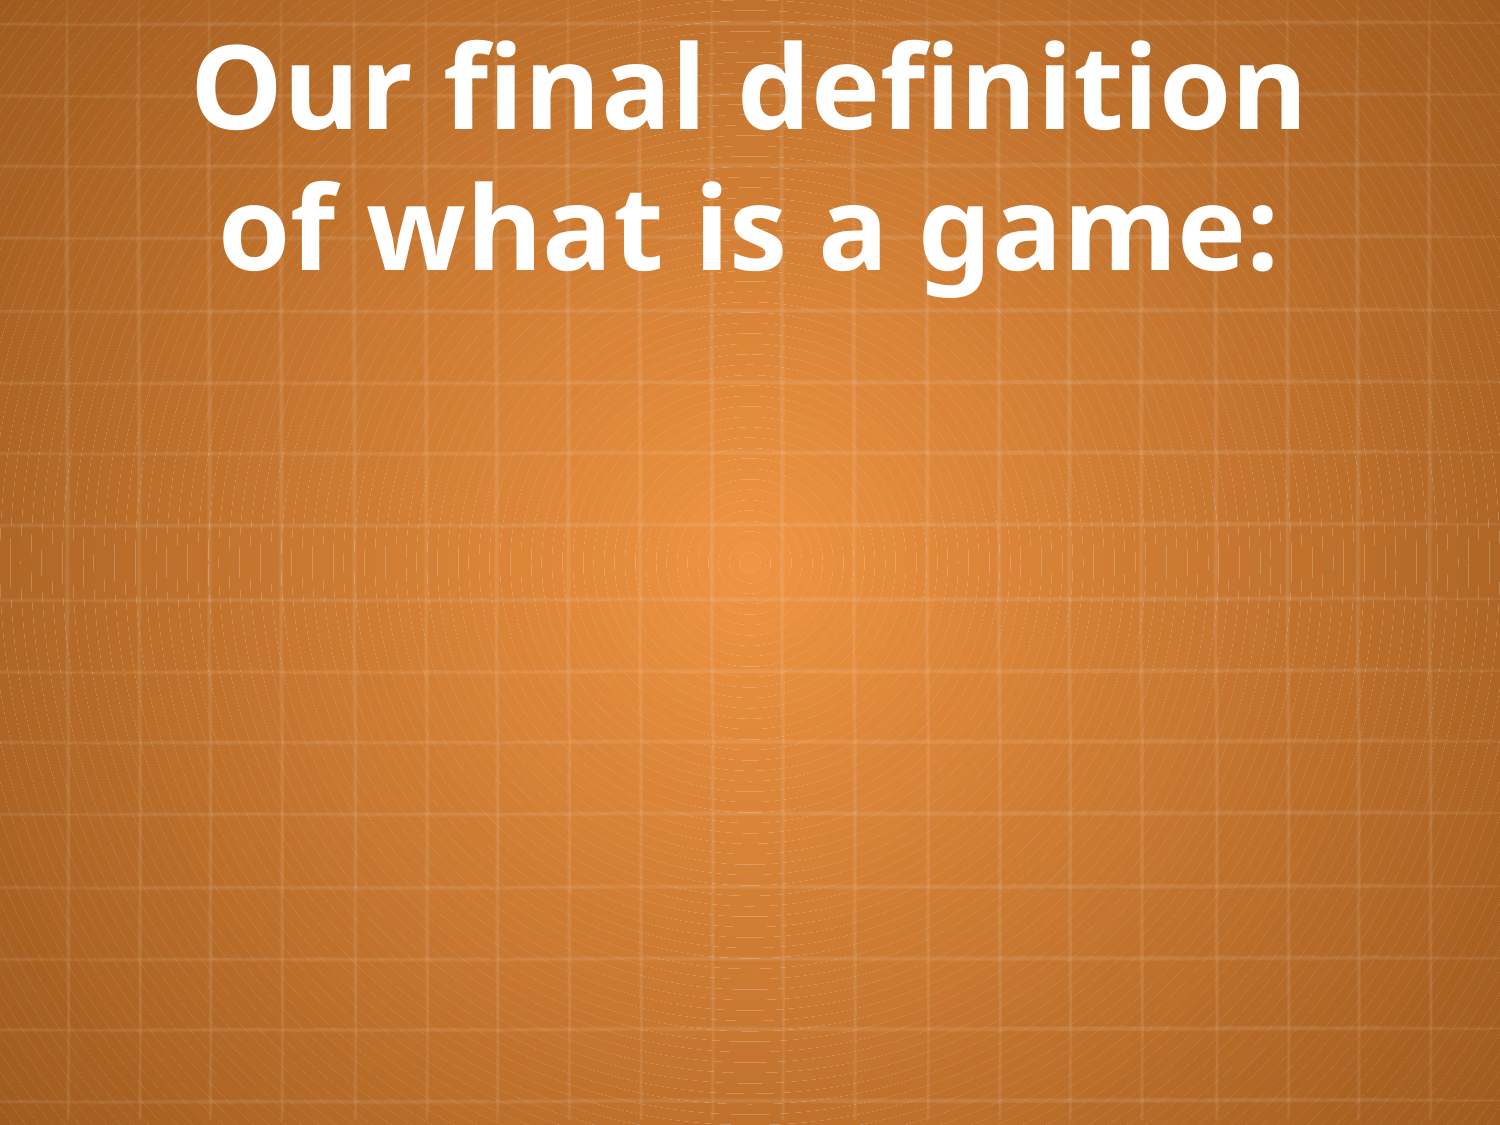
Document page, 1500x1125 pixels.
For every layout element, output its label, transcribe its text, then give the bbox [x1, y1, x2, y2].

picture [0, 0, 1500, 1125]
title Our final definition of what is a game: [127, 17, 1372, 289]
